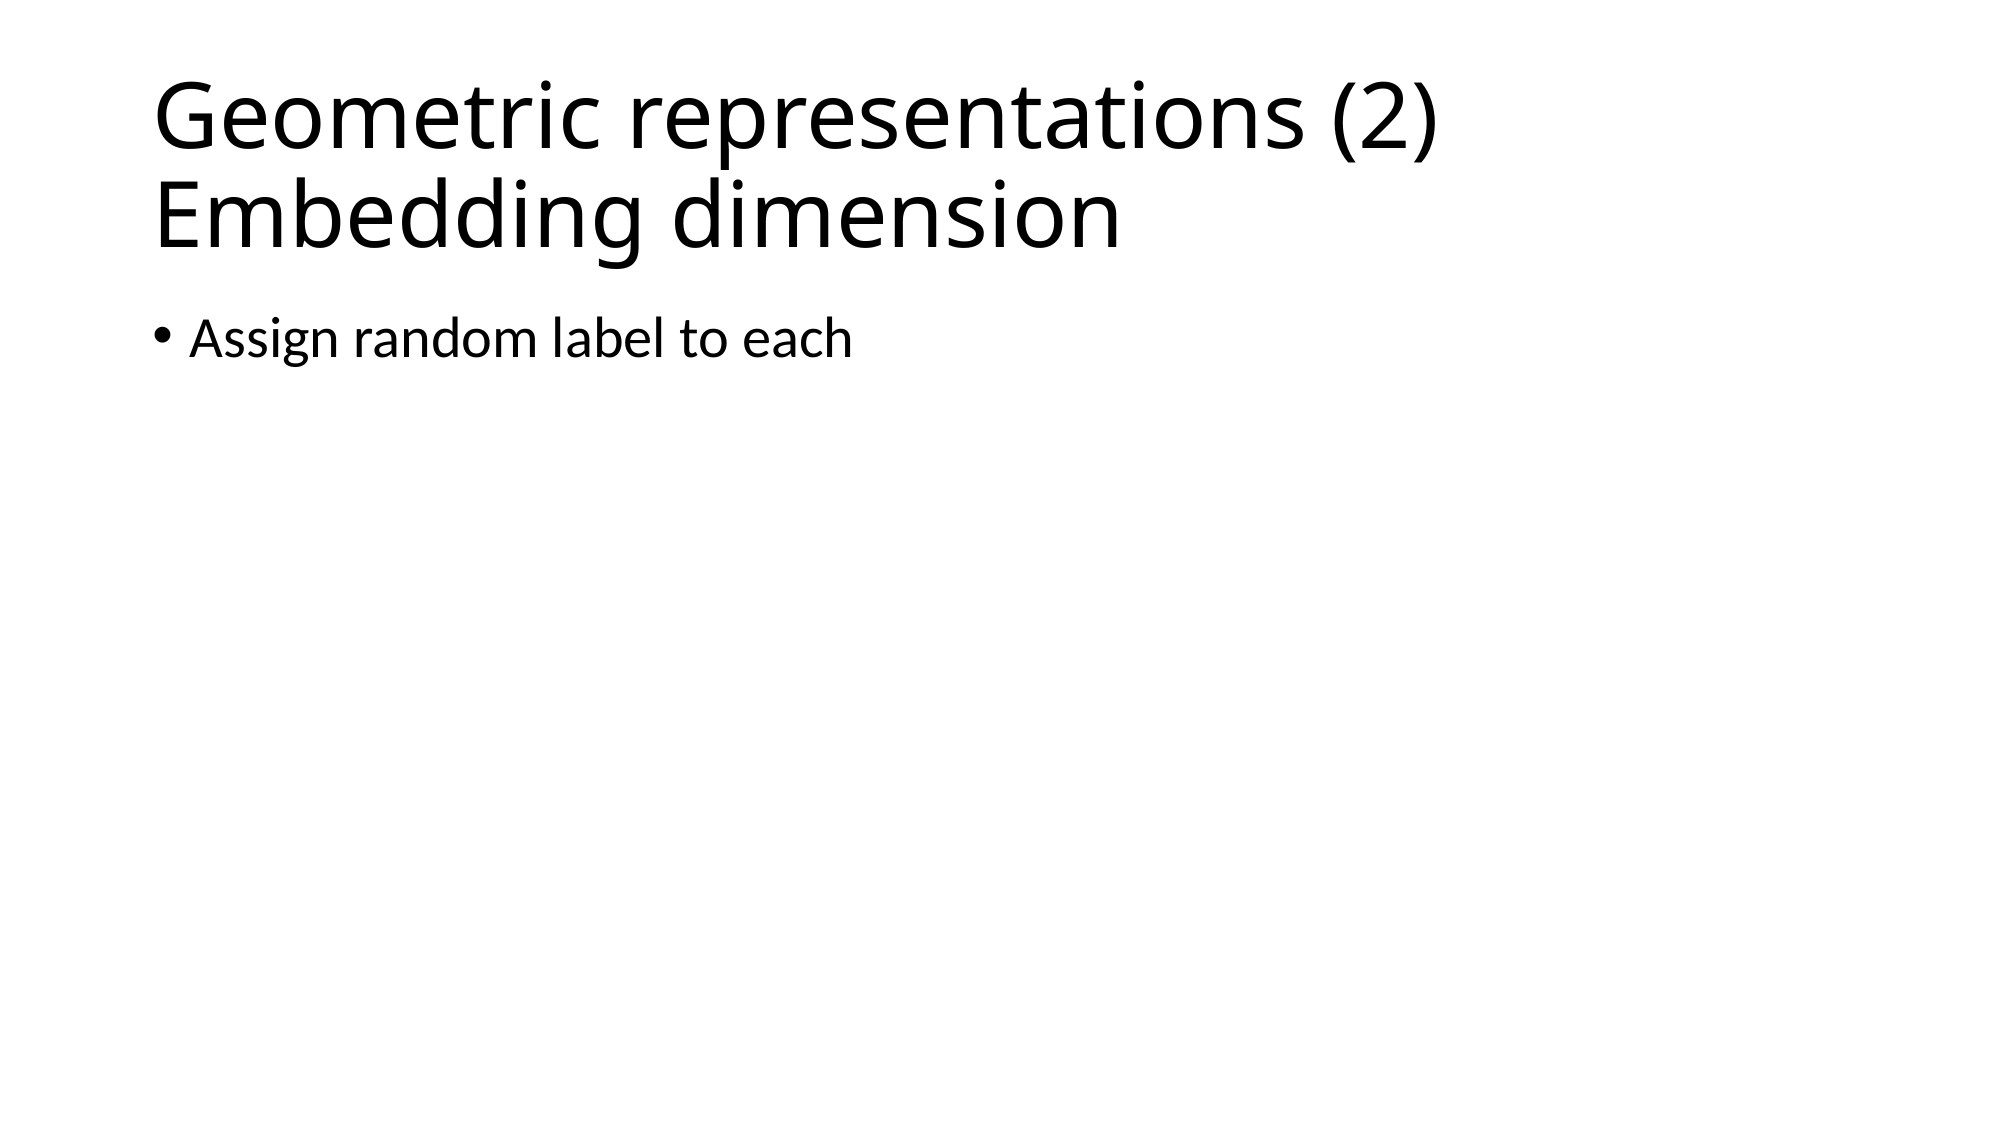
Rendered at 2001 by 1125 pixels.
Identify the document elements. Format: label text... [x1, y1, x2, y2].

title Geometric representations (2) Embedding dimension [137, 59, 1863, 278]
list Assign random label to each [137, 299, 1863, 1014]
